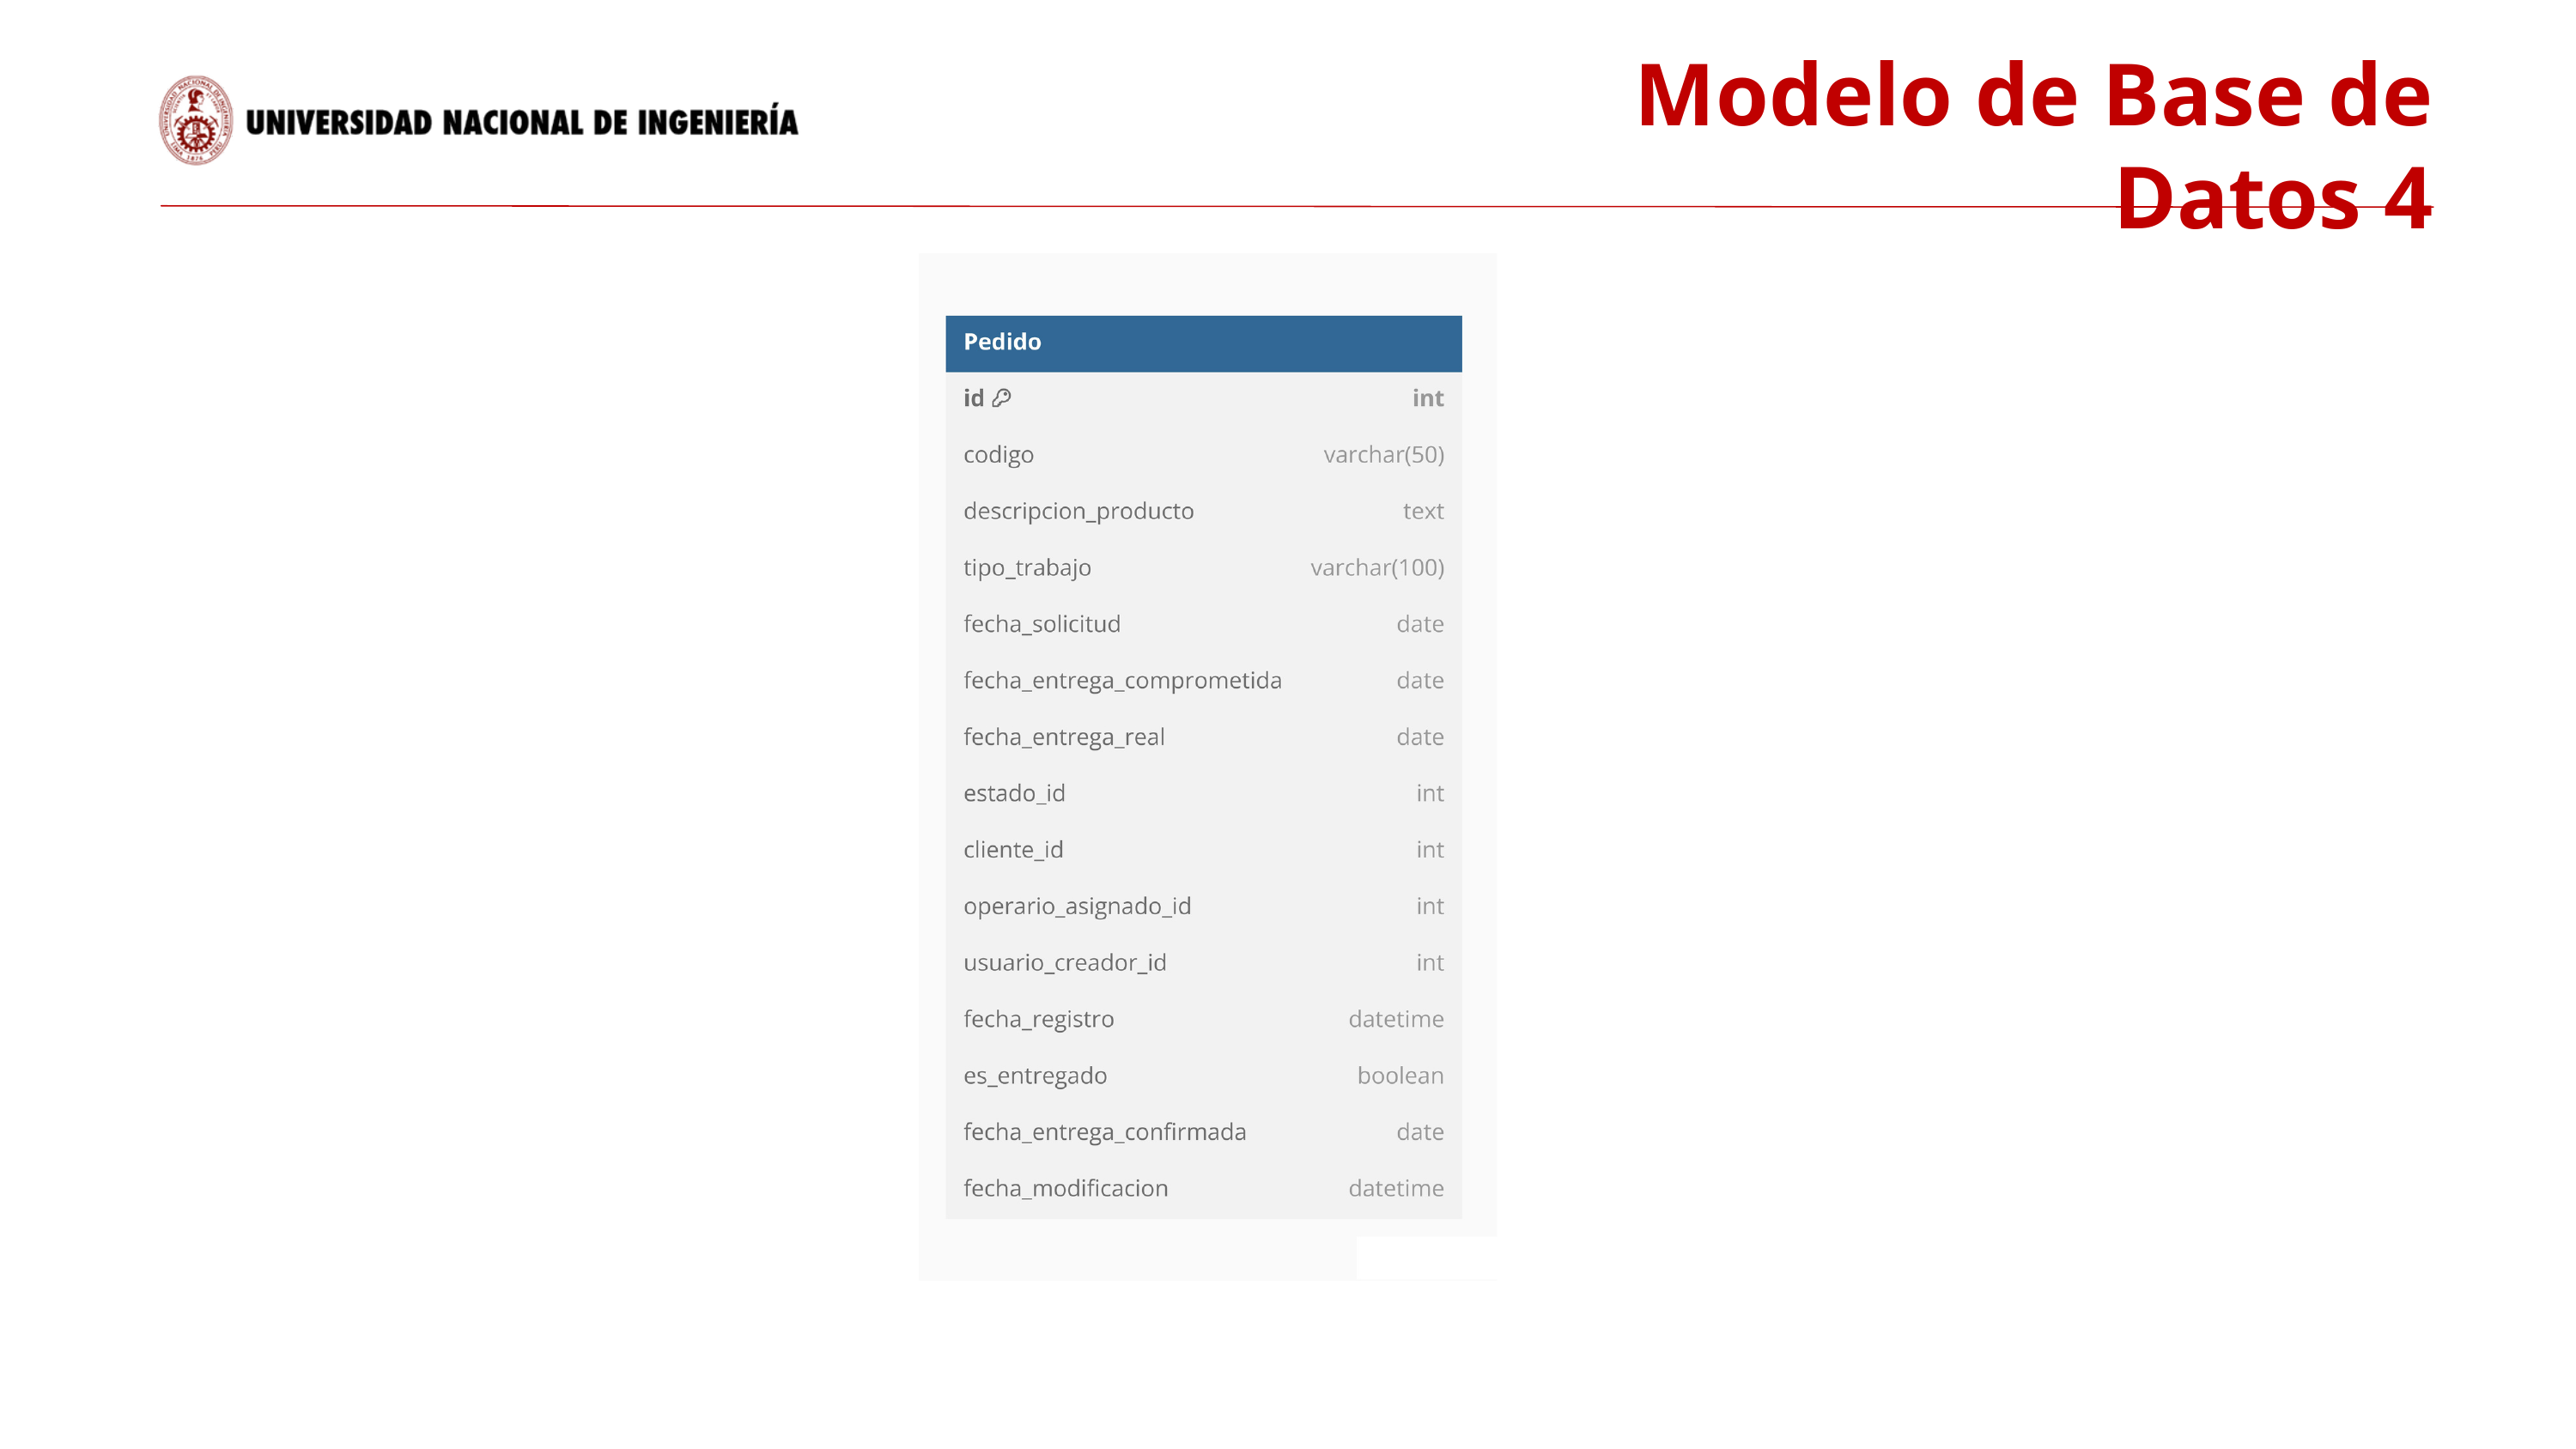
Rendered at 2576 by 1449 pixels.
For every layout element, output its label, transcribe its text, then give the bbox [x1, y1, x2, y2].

text_box Modelo de Base de Datos 4 [1462, 217, 2433, 246]
text_box Modelo de Base de Datos 4 [1462, 39, 2433, 204]
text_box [133, 58, 822, 179]
text_box [919, 253, 1498, 1281]
